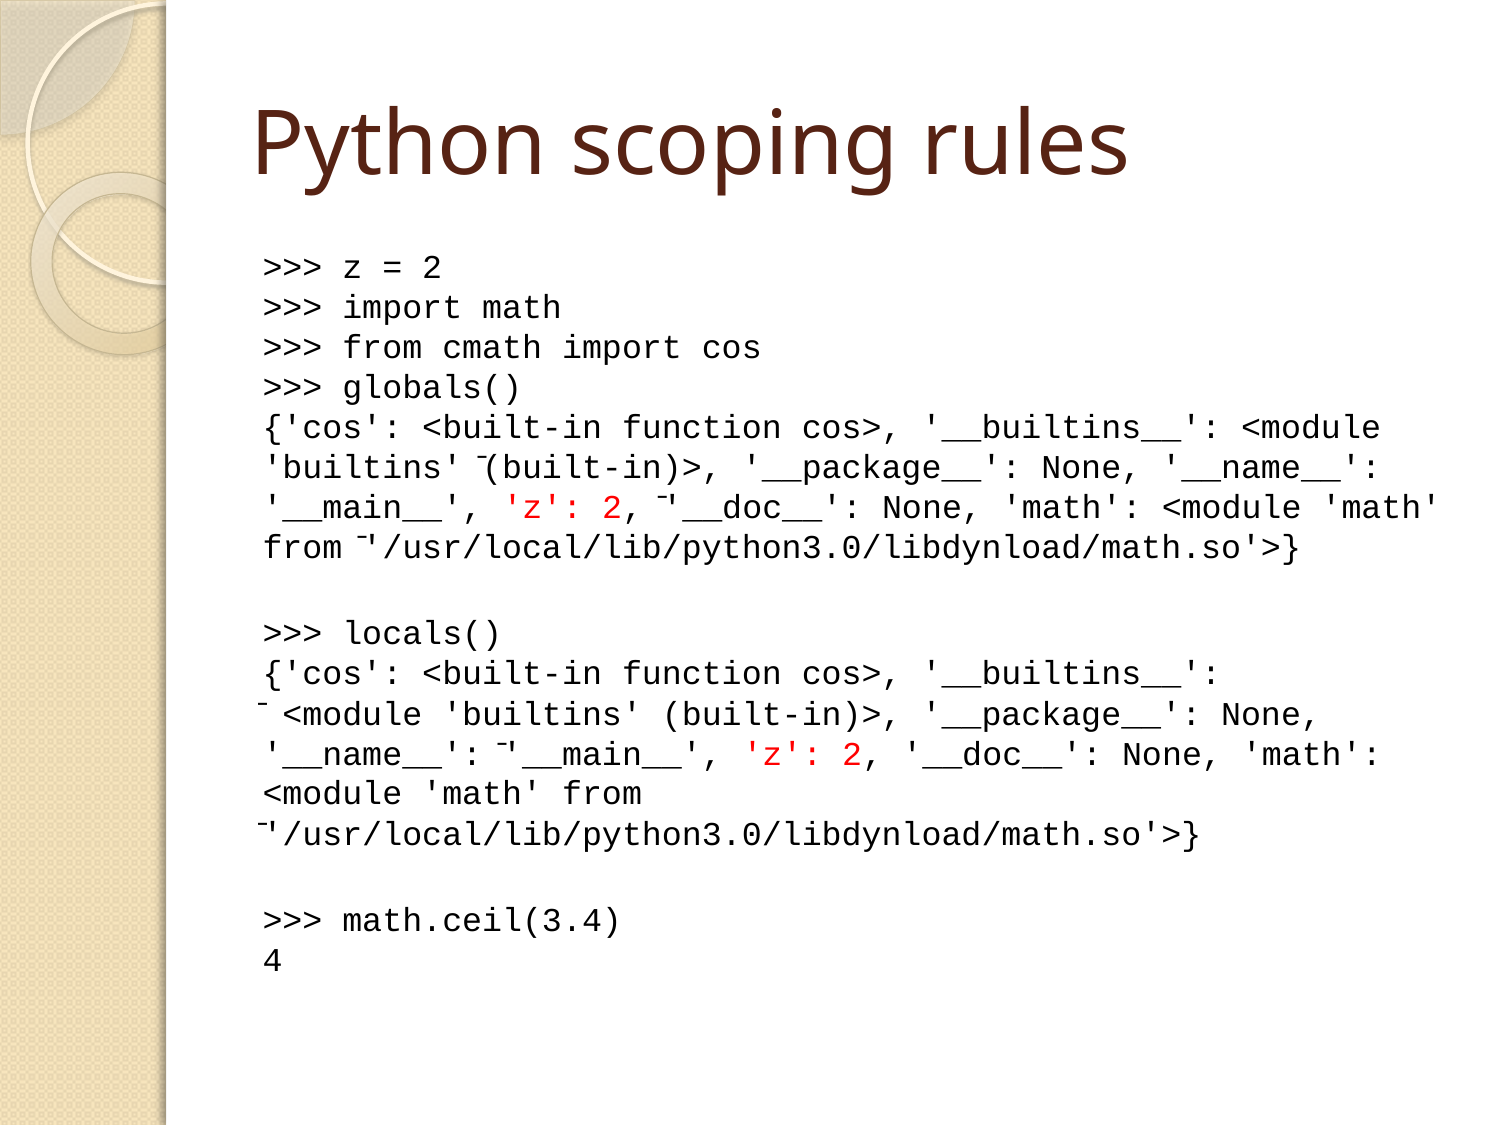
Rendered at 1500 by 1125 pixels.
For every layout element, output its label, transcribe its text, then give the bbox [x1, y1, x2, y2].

list >>> z = 2 >>> import math >>> from cmath import cos >>> globals() {'cos': <built-in function cos>, '__builtins__': <module 'builtins' ̄(built-in)>, '__package__': None, '__name__': '__main__', 'z': 2, ̄'__doc__': None, 'math': <module 'math' from ̄'/usr/local/lib/python3.0/libdynload/math.so'>} >>> locals() {'cos': <built-in function cos>, '__builtins__': ̄ <module 'builtins' (built-in)>, '__package__': None, '__name__': ̄'__main__', 'z': 2, '__doc__': None, 'math': <module 'math' from ̄'/usr/local/lib/python3.0/libdynload/math.so'>} >>> math.ceil(3.4) 4 [235, 237, 1466, 1025]
title Python scoping rules [235, 45, 1466, 233]
